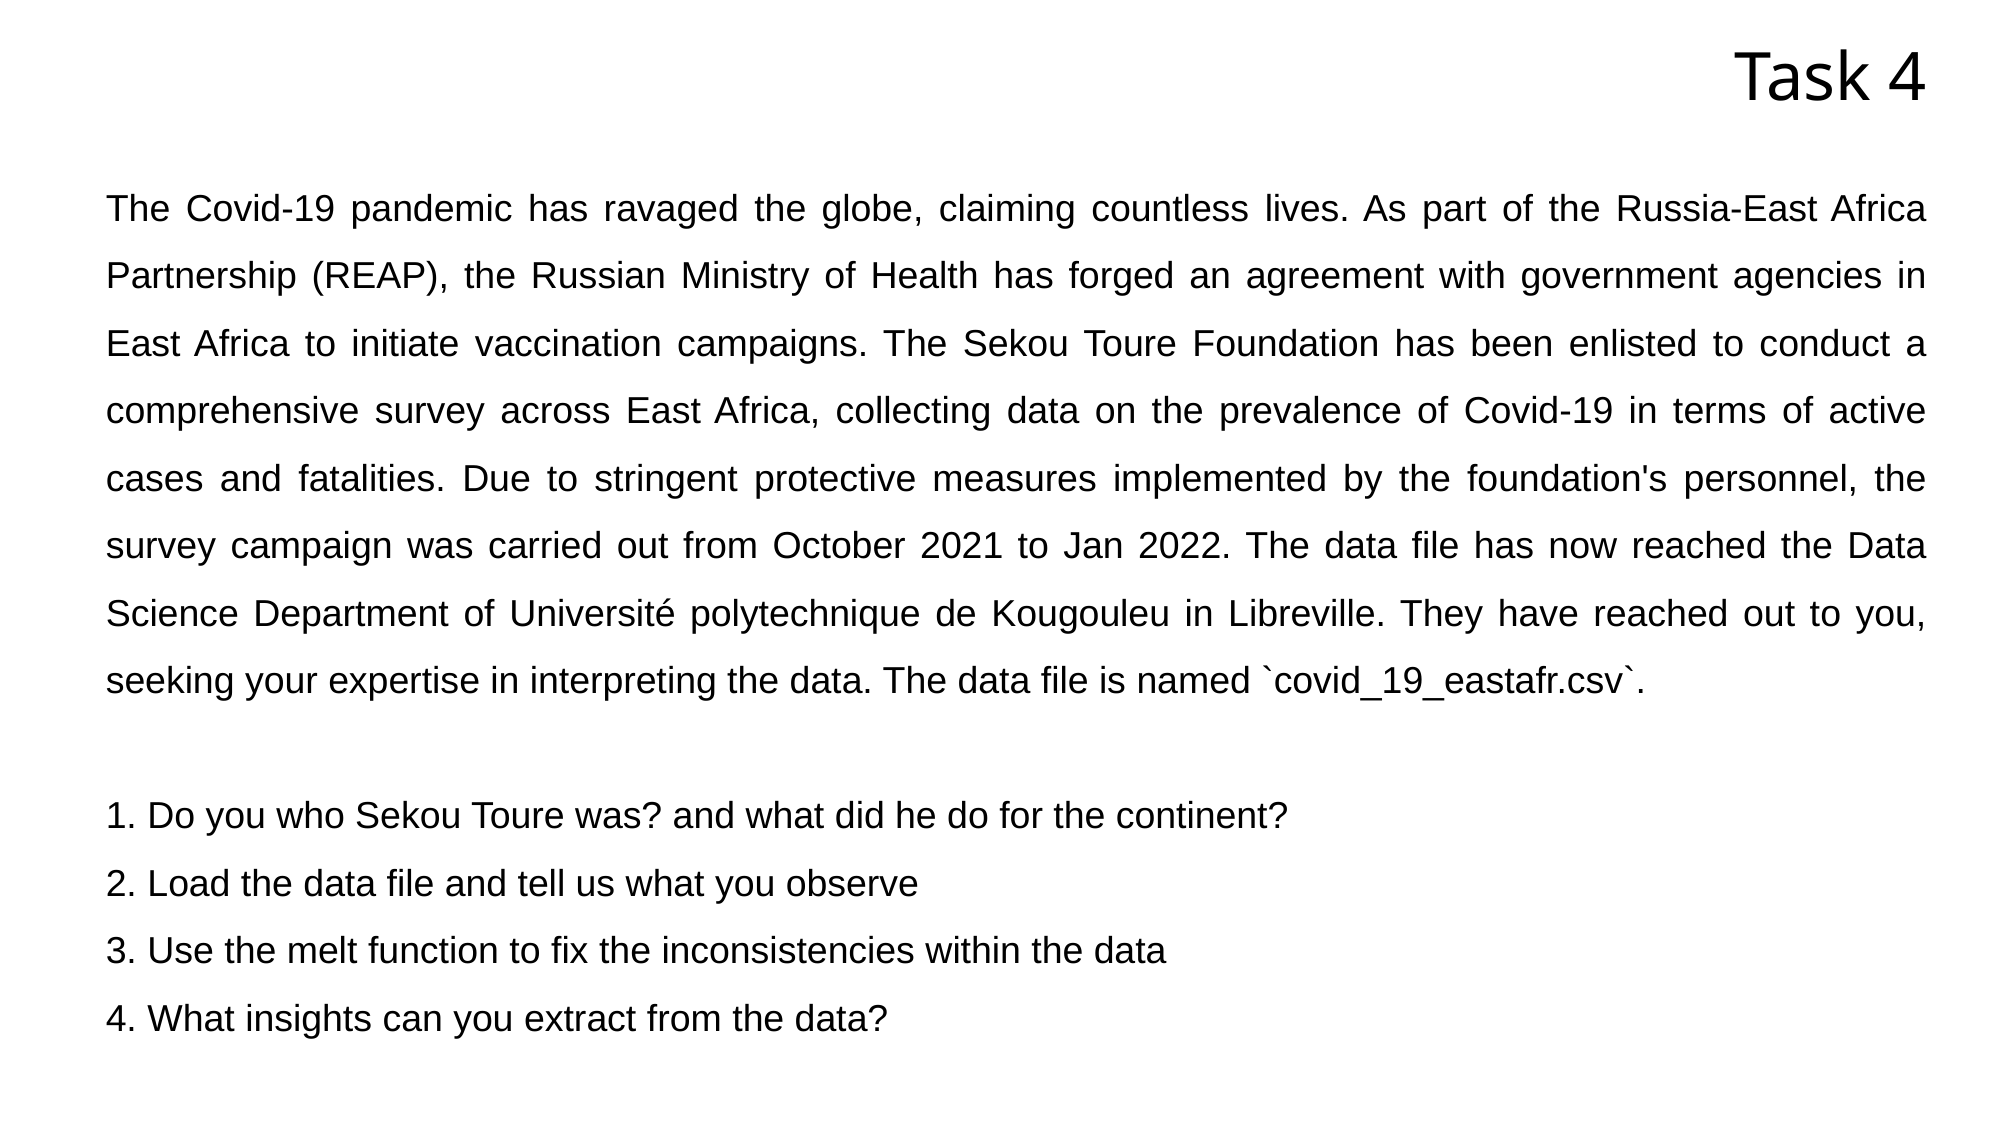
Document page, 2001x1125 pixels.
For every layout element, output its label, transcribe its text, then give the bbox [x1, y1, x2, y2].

text_box The Covid-19 pandemic has ravaged the globe, claiming countless lives. As part of the Russia-East Africa Partnership (REAP), the Russian Ministry of Health has forged an agreement with government agencies in East Africa to initiate vaccination campaigns. The Sekou Toure Foundation has been enlisted to conduct a comprehensive survey across East Africa, collecting data on the prevalence of Covid-19 in terms of active cases and fatalities. Due to stringent protective measures implemented by the foundation's personnel, the survey campaign was carried out from October 2021 to Jan 2022. The data file has now reached the Data Science Department of Université polytechnique de Kougouleu in Libreville. They have reached out to you, seeking your expertise in interpreting the data. The data file is named `covid_19_eastafr.csv`. 1. Do you who Sekou Toure was? and what did he do for the continent? 2. Load the data file and tell us what you observe 3. Use the melt function to fix the inconsistencies within the data 4. What insights can you extract from the data? [91, 153, 1942, 1046]
text_box Task 4 [1080, 12, 1942, 122]
